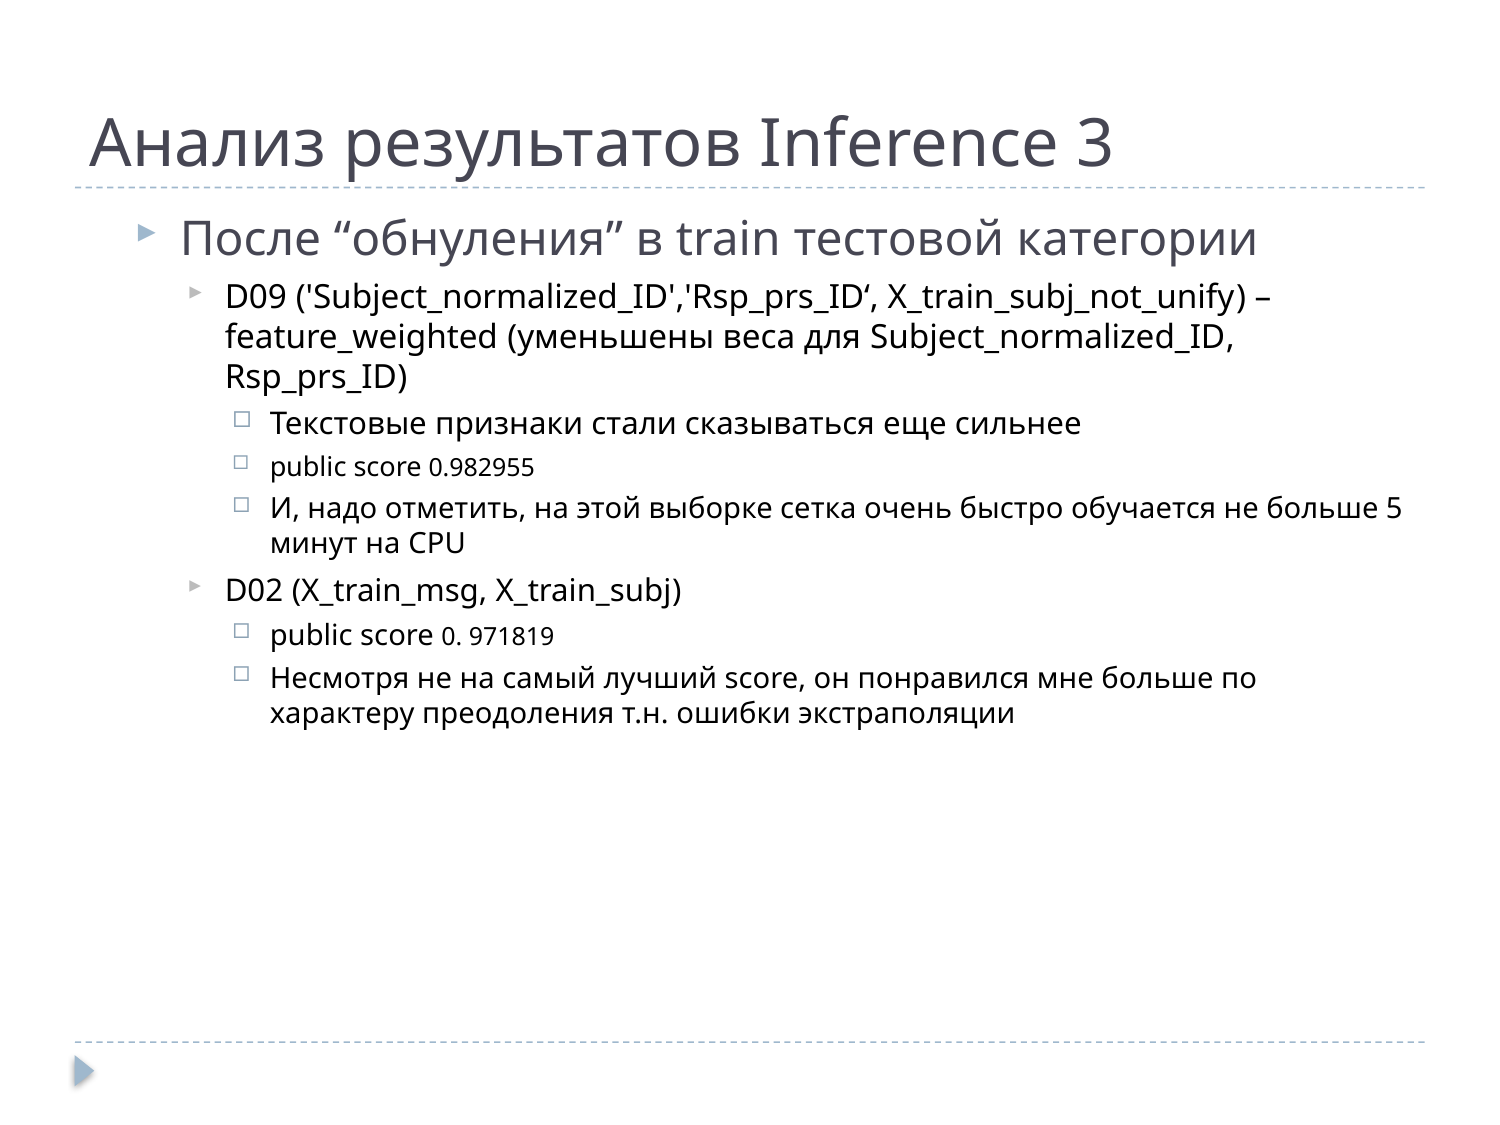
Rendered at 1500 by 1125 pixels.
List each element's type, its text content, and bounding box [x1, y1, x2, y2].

title Анализ результатов Inference 3 [75, 24, 1425, 188]
list После “обнуления” в train тестовой категории D09 ('Subject_normalized_ID','Rsp_prs_ID‘, X_train_subj_not_unify) – feature_weighted (уменьшены веса для Subject_normalized_ID, Rsp_prs_ID) Текстовые признаки стали сказываться еще сильнее public score 0.982955 И, надо отметить, на этой выборке сетка очень быстро обучается не больше 5 минут на CPU D02 (X_train_msg, X_train_subj) public score 0. 971819 Несмотря не на самый лучший score, он понравился мне больше по характеру преодоления т.н. ошибки экстраполяции [75, 200, 1425, 1010]
